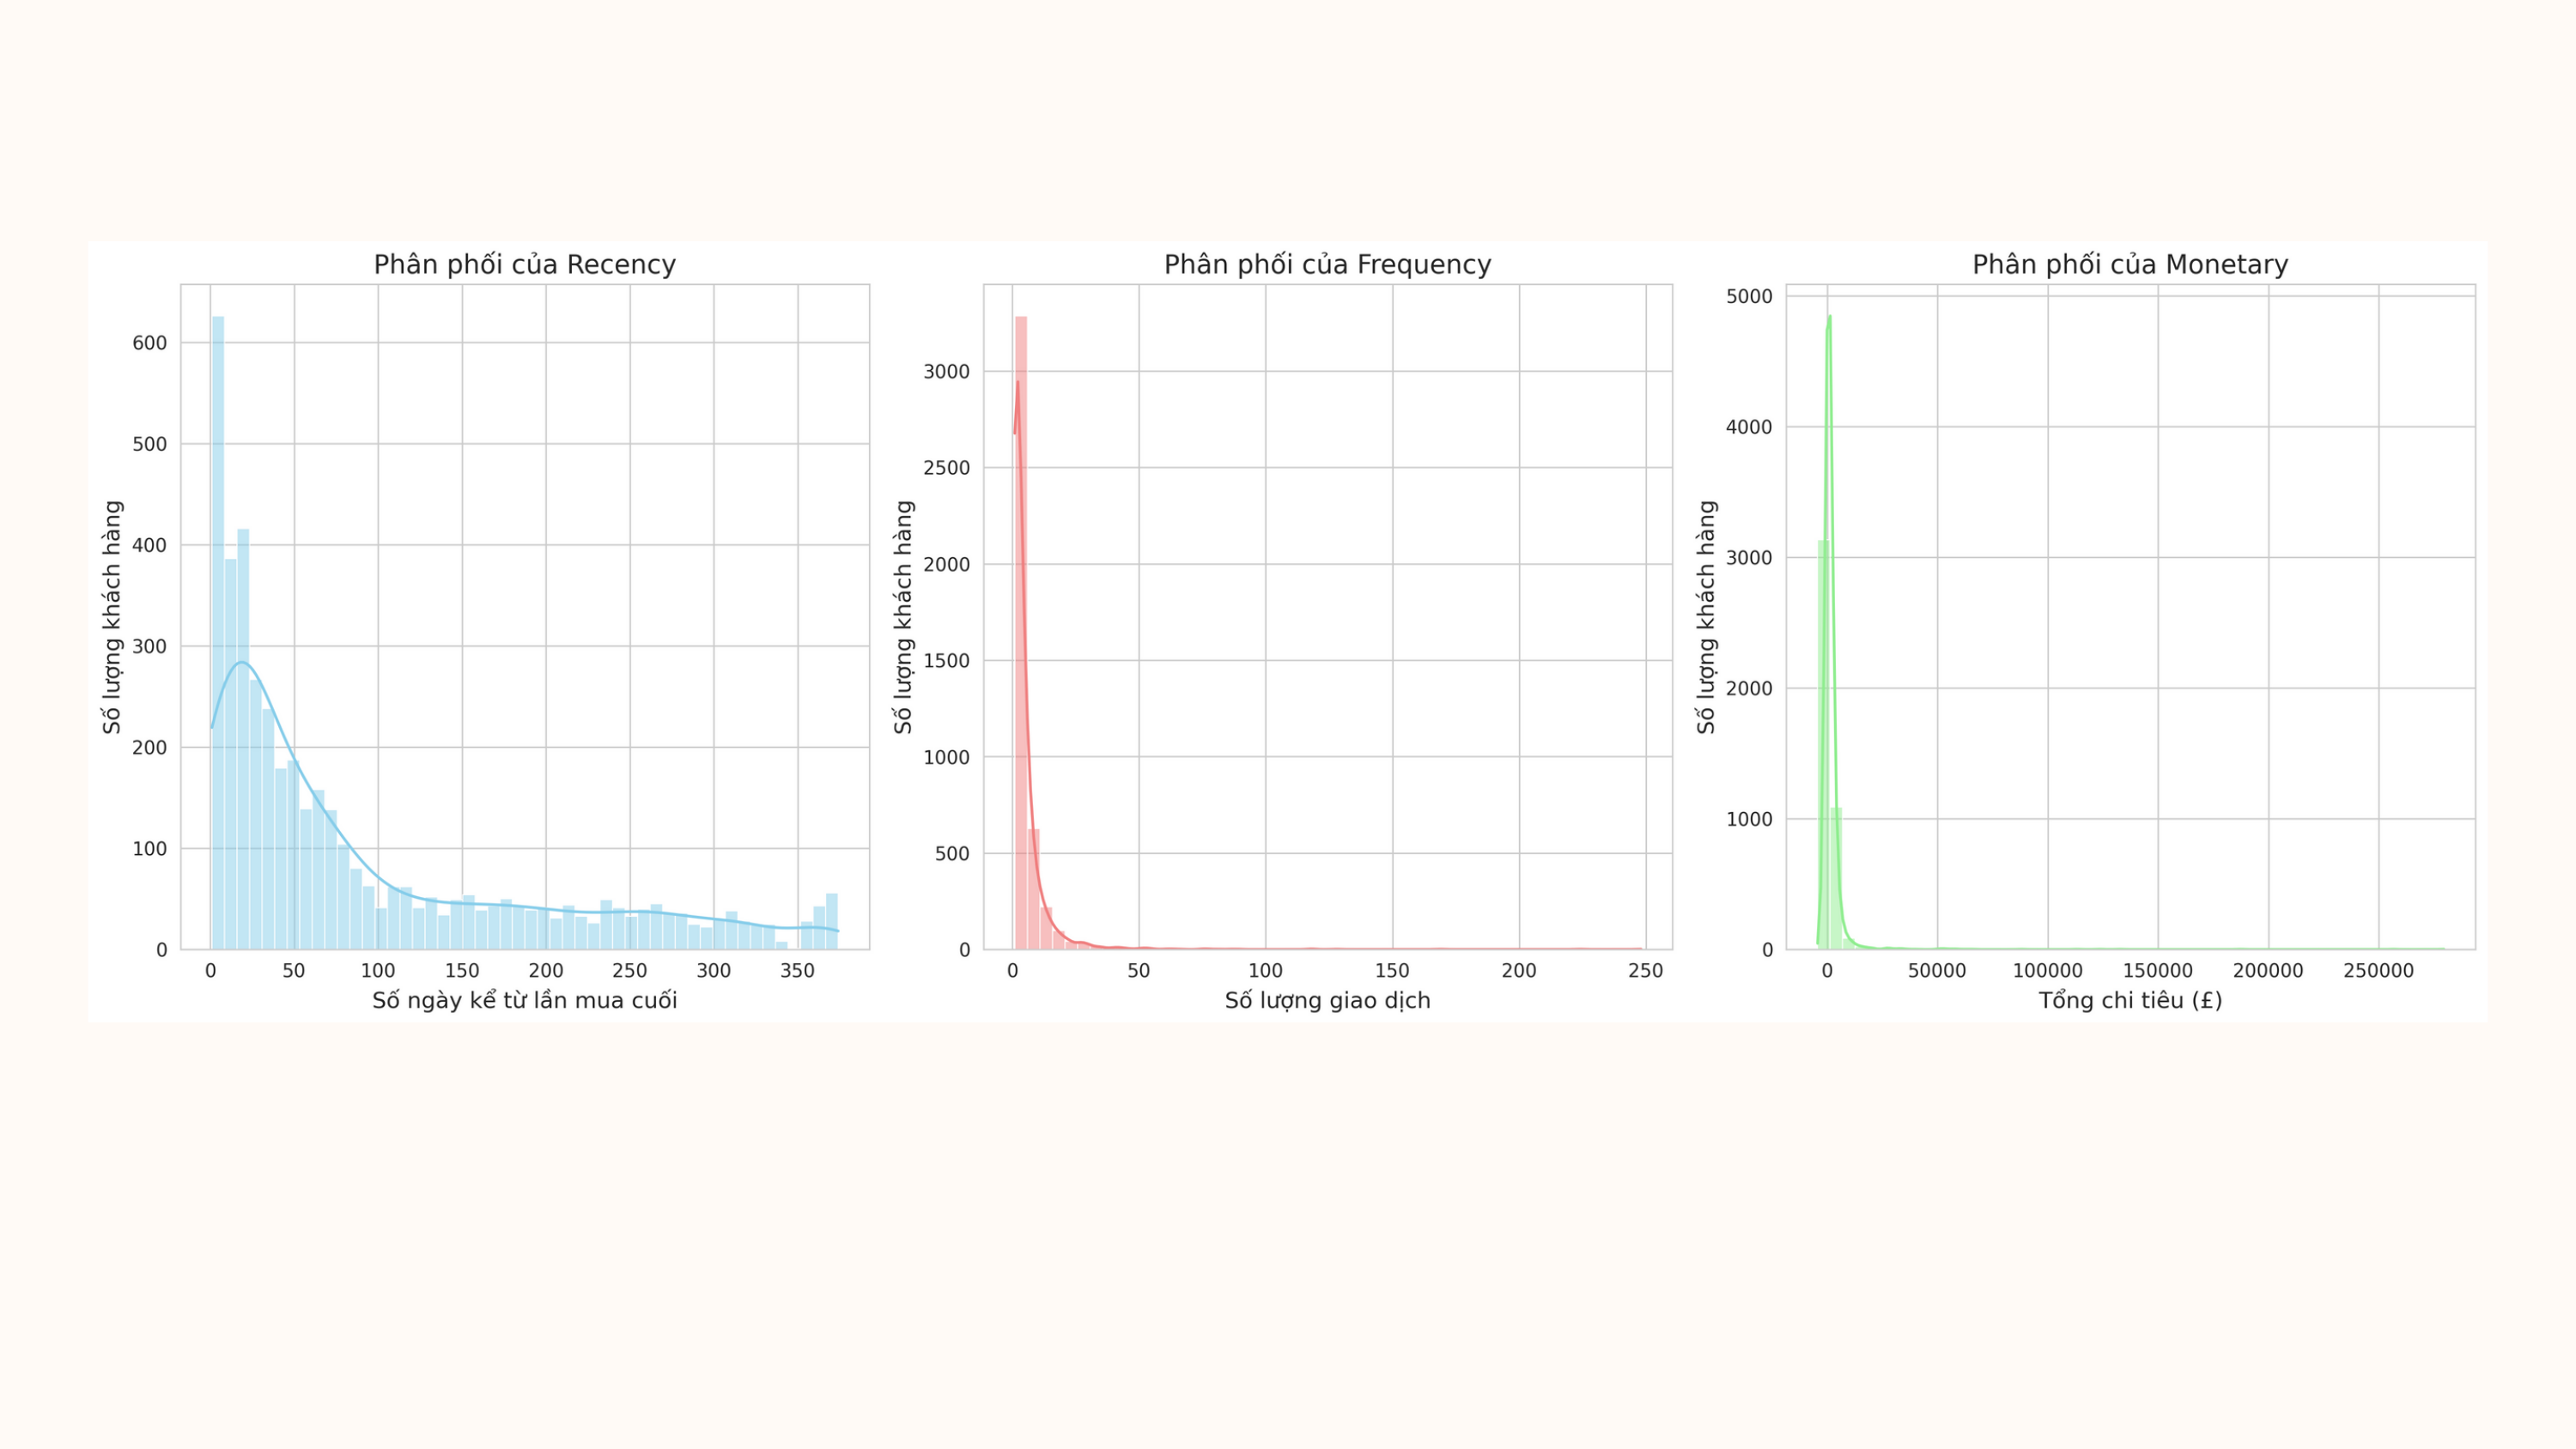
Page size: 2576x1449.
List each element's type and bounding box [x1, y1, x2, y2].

text_box [88, 241, 2488, 1022]
